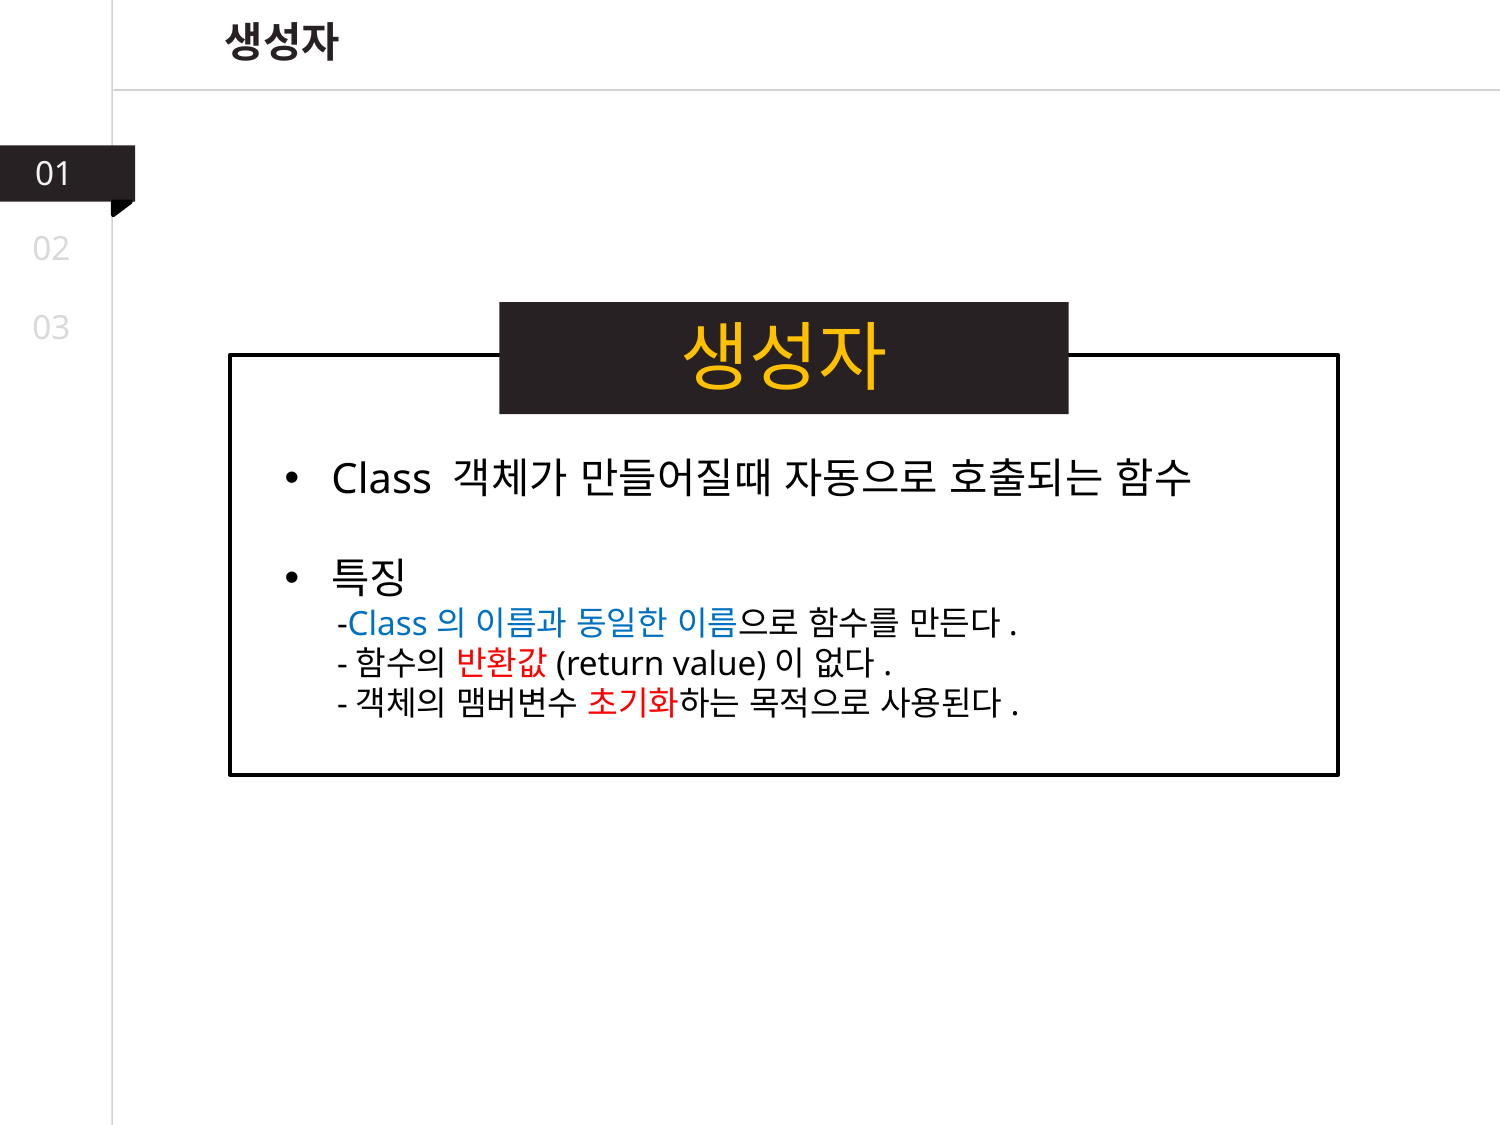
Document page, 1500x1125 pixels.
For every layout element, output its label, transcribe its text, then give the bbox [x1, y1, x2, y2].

text_box [117, 199, 133, 215]
text_box 01 [20, 144, 107, 200]
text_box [229, 301, 1338, 776]
text_box 03 [17, 298, 92, 354]
text_box 생성자 [121, 8, 443, 74]
text_box [117, 143, 137, 204]
text_box [0, 143, 107, 204]
text_box 02 [17, 219, 92, 275]
